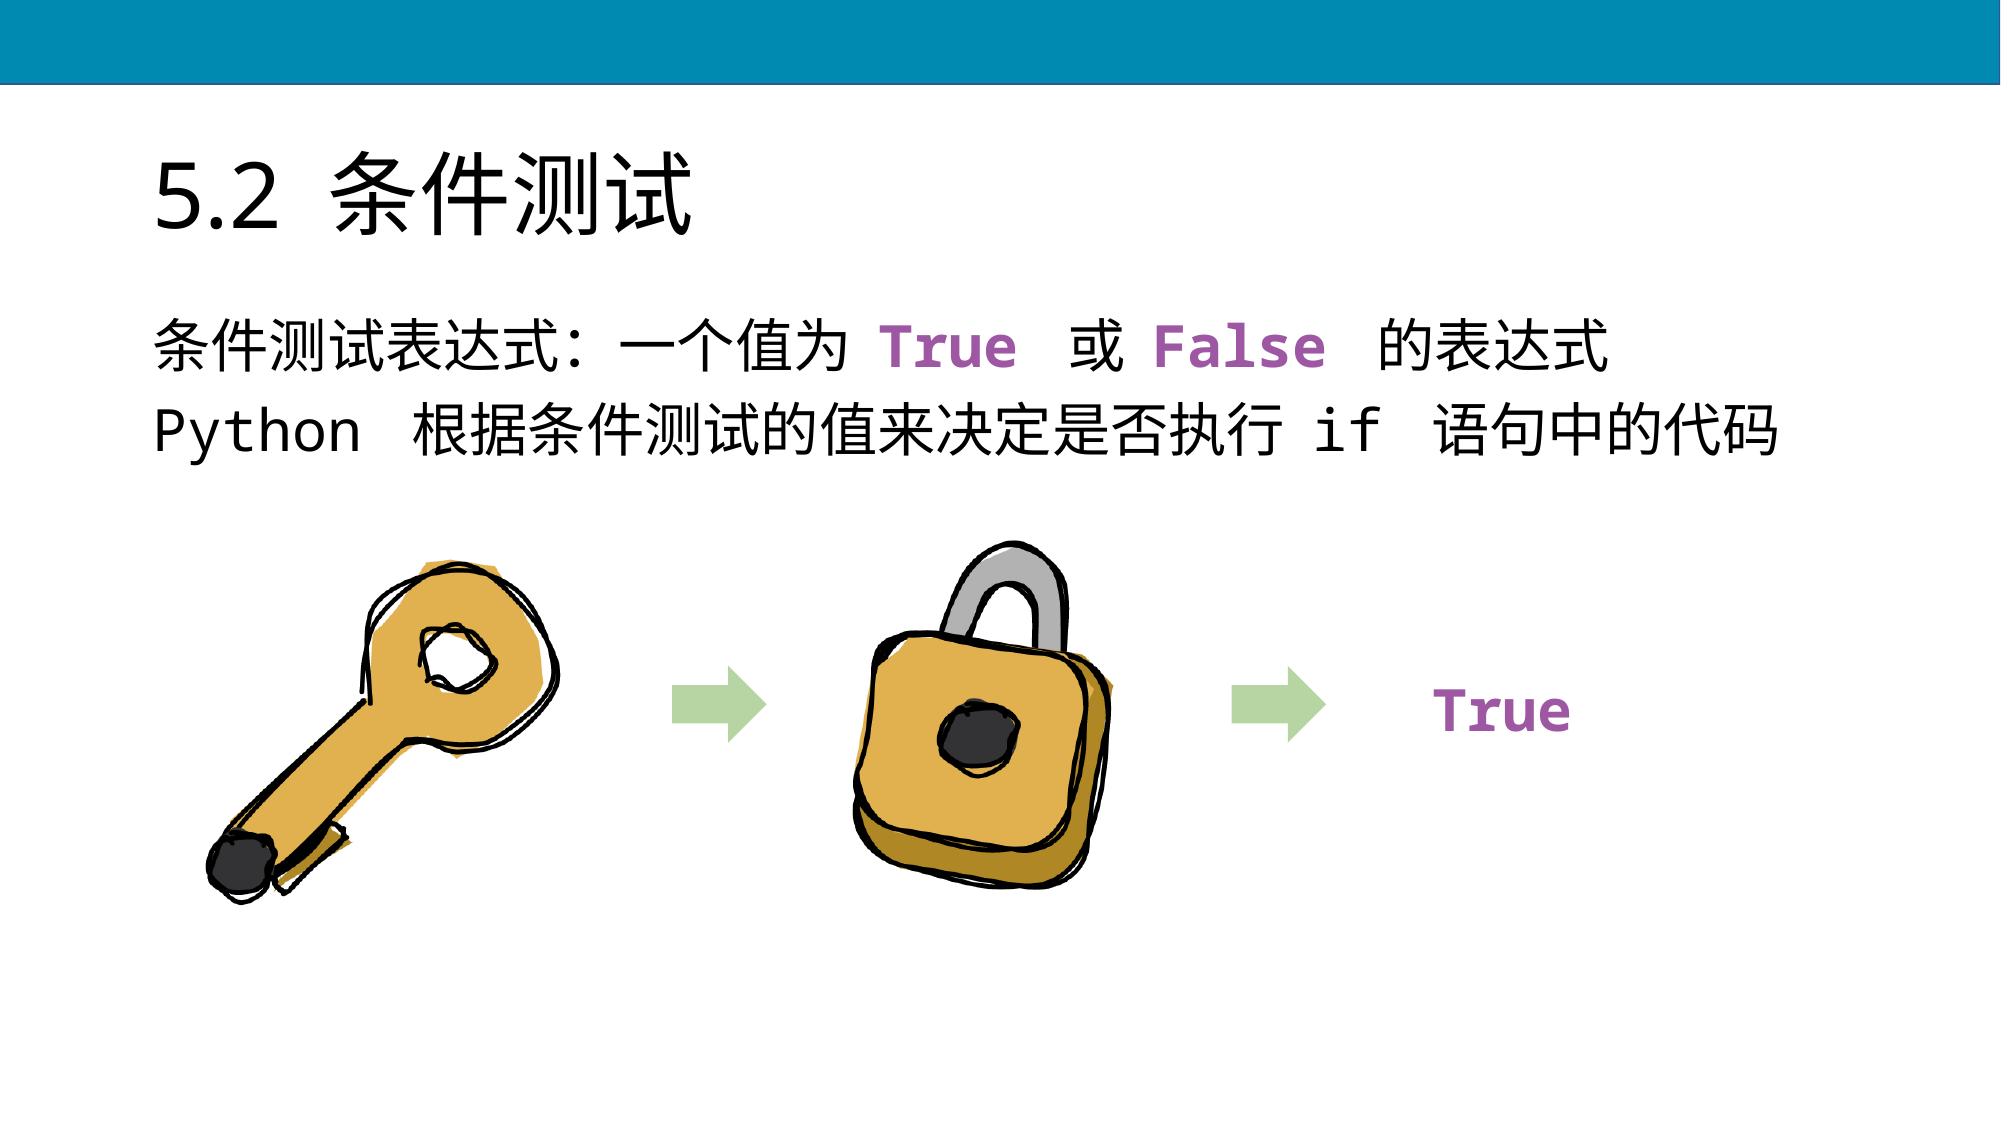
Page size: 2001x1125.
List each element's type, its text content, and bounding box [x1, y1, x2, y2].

title 5.2 条件测试 [137, 115, 1863, 282]
text_box [672, 665, 767, 743]
list 条件测试表达式：一个值为 True 或 False 的表达式 Python 根据条件测试的值来决定是否执行 if 语句中的代码 [137, 310, 1863, 1024]
text_box [1231, 665, 1327, 743]
picture [187, 540, 581, 918]
text_box True [1417, 665, 1599, 751]
picture [823, 519, 1141, 918]
